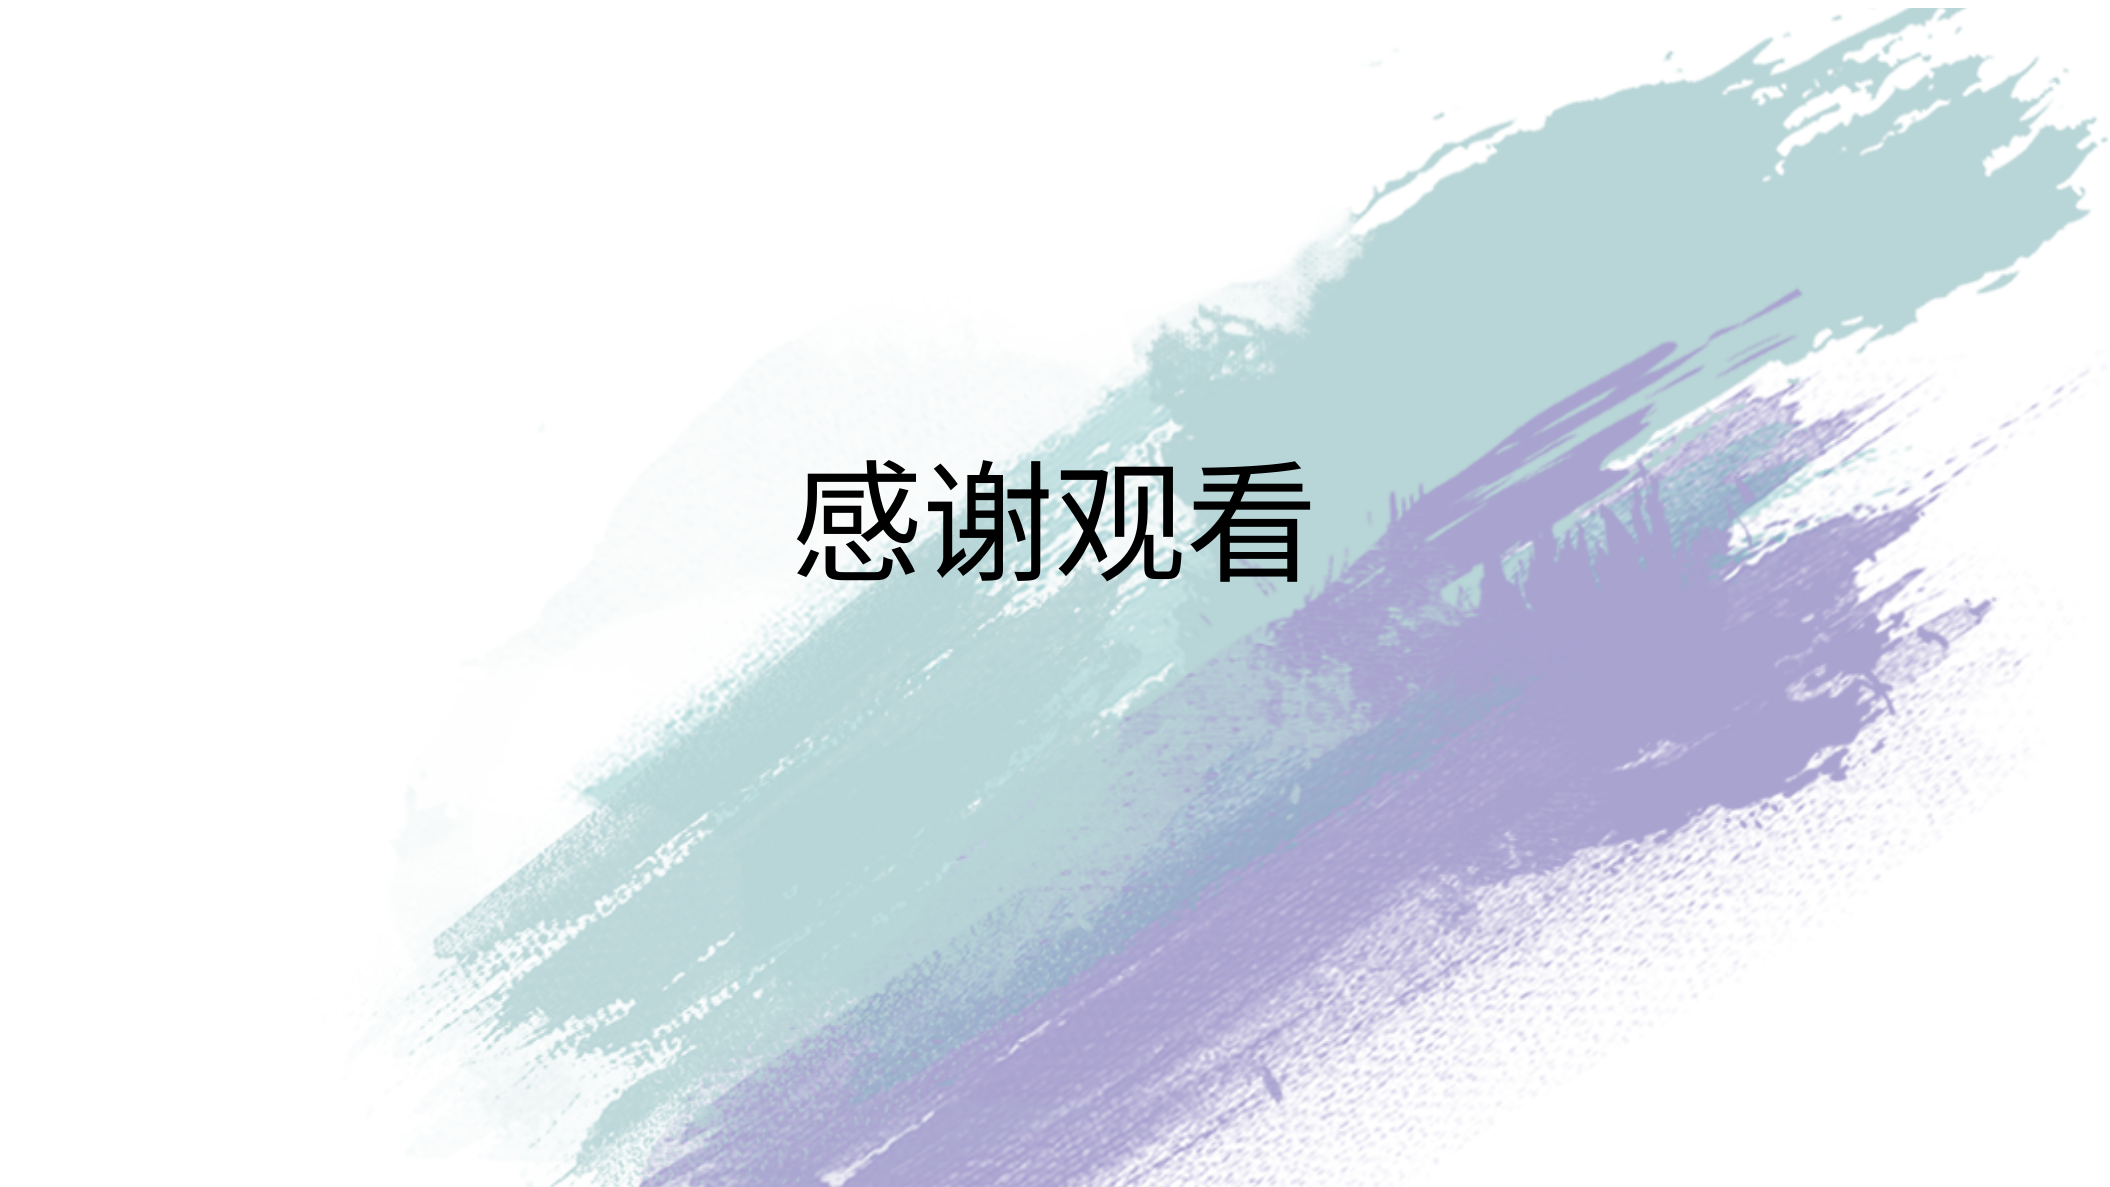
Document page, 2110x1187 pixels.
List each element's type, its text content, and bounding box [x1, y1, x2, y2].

title 感谢观看 [263, 194, 1846, 608]
picture [300, 8, 2110, 1187]
